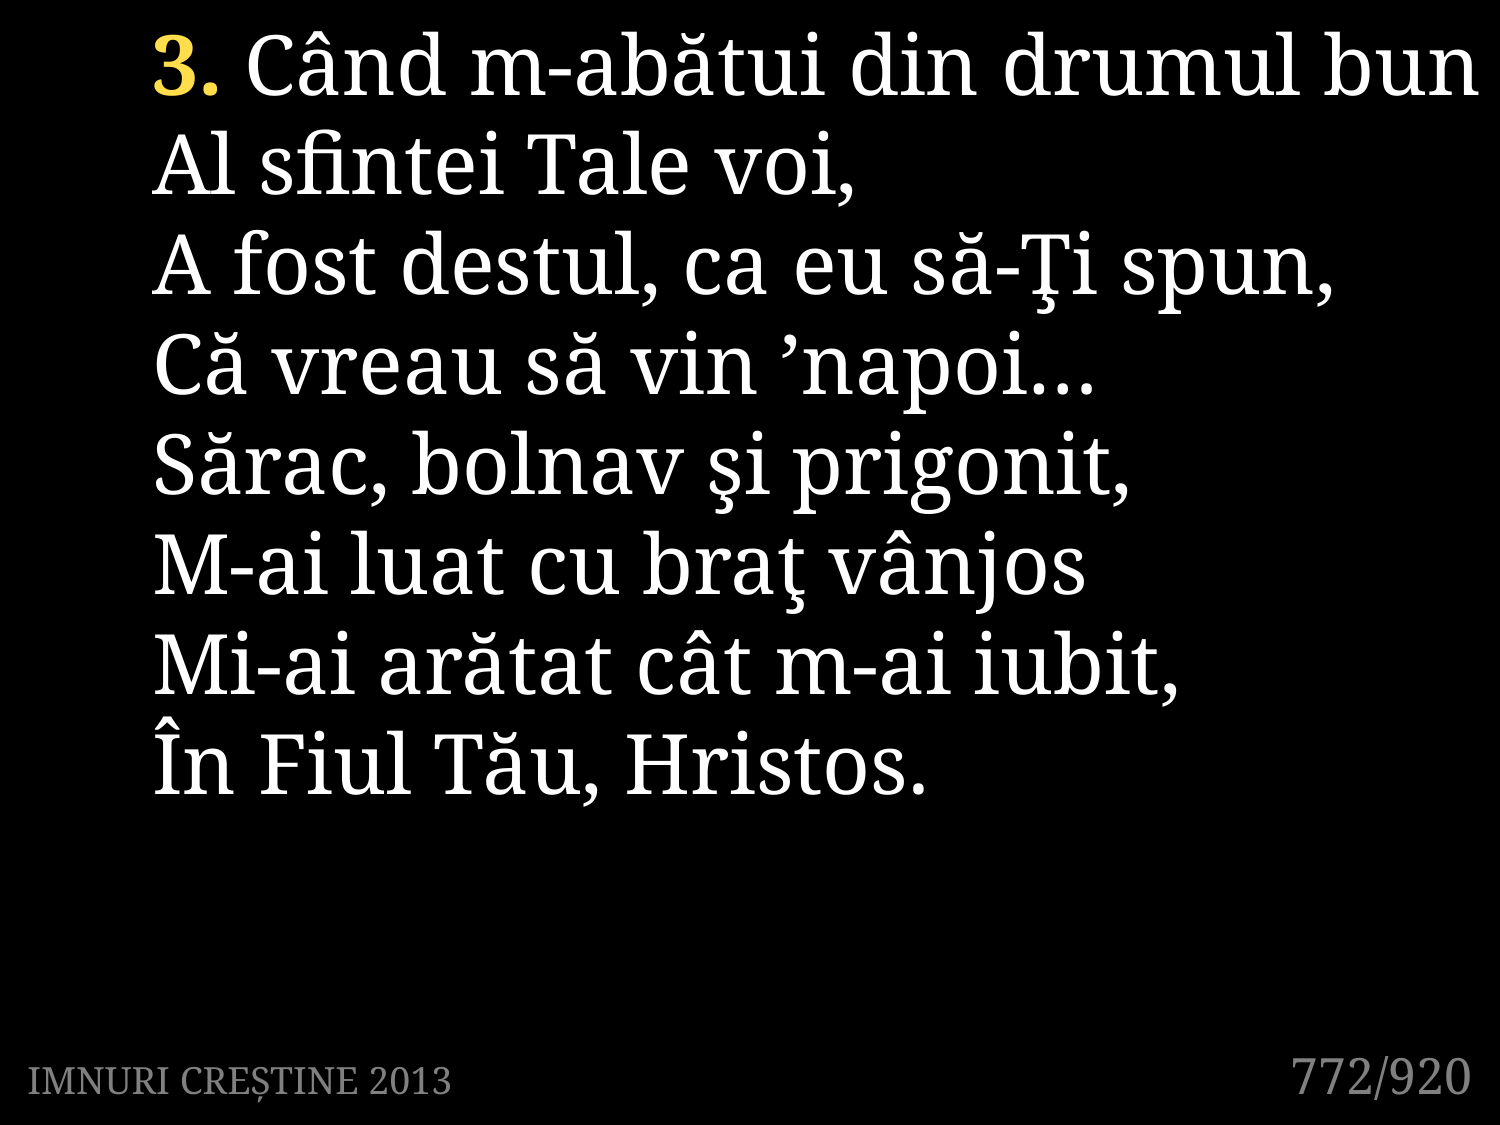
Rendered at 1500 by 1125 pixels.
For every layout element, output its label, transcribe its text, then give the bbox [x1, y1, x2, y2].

text_box 3. Când m-abătui din drumul bun Al sfintei Tale voi, A fost destul, ca eu să-Ţi spun, Că vreau să vin ’napoi… Sărac, bolnav şi prigonit, M-ai luat cu braţ vânjos Mi-ai arătat cât m-ai iubit, În Fiul Tău, Hristos. [137, 4, 1500, 819]
text_box 772/920 [637, 1037, 1488, 1113]
text_box IMNURI CREȘTINE 2013 [12, 1049, 637, 1110]
